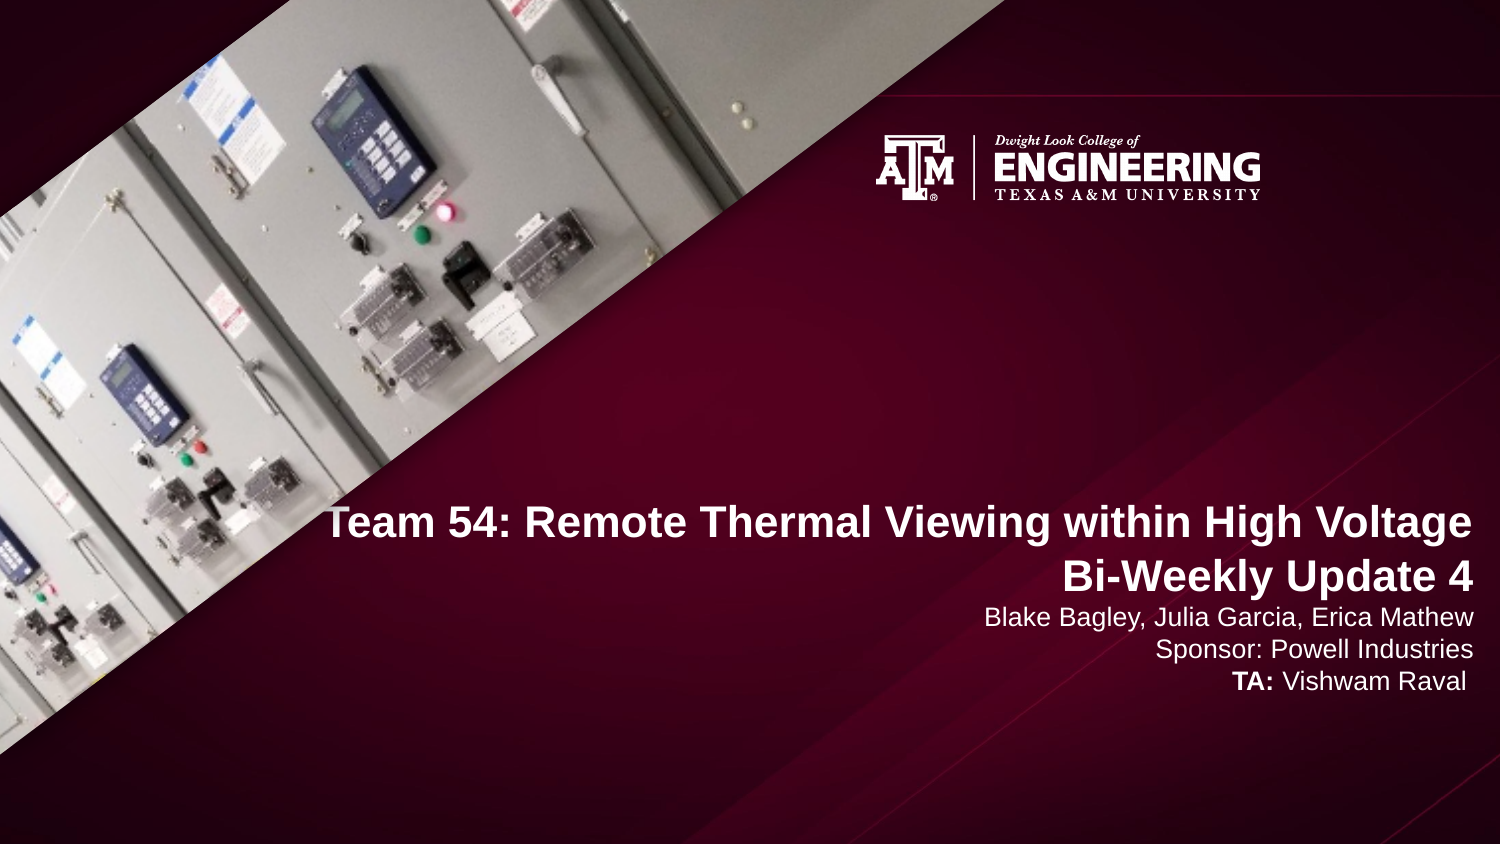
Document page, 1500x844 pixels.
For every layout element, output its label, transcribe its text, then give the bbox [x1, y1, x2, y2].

picture [0, 0, 1500, 844]
title Team 54: Remote Thermal Viewing within High Voltage Bi-Weekly Update 4 Blake Bagley, Julia Garcia, Erica Mathew Sponsor: Powell Industries TA: Vishwam Raval [291, 469, 1490, 752]
